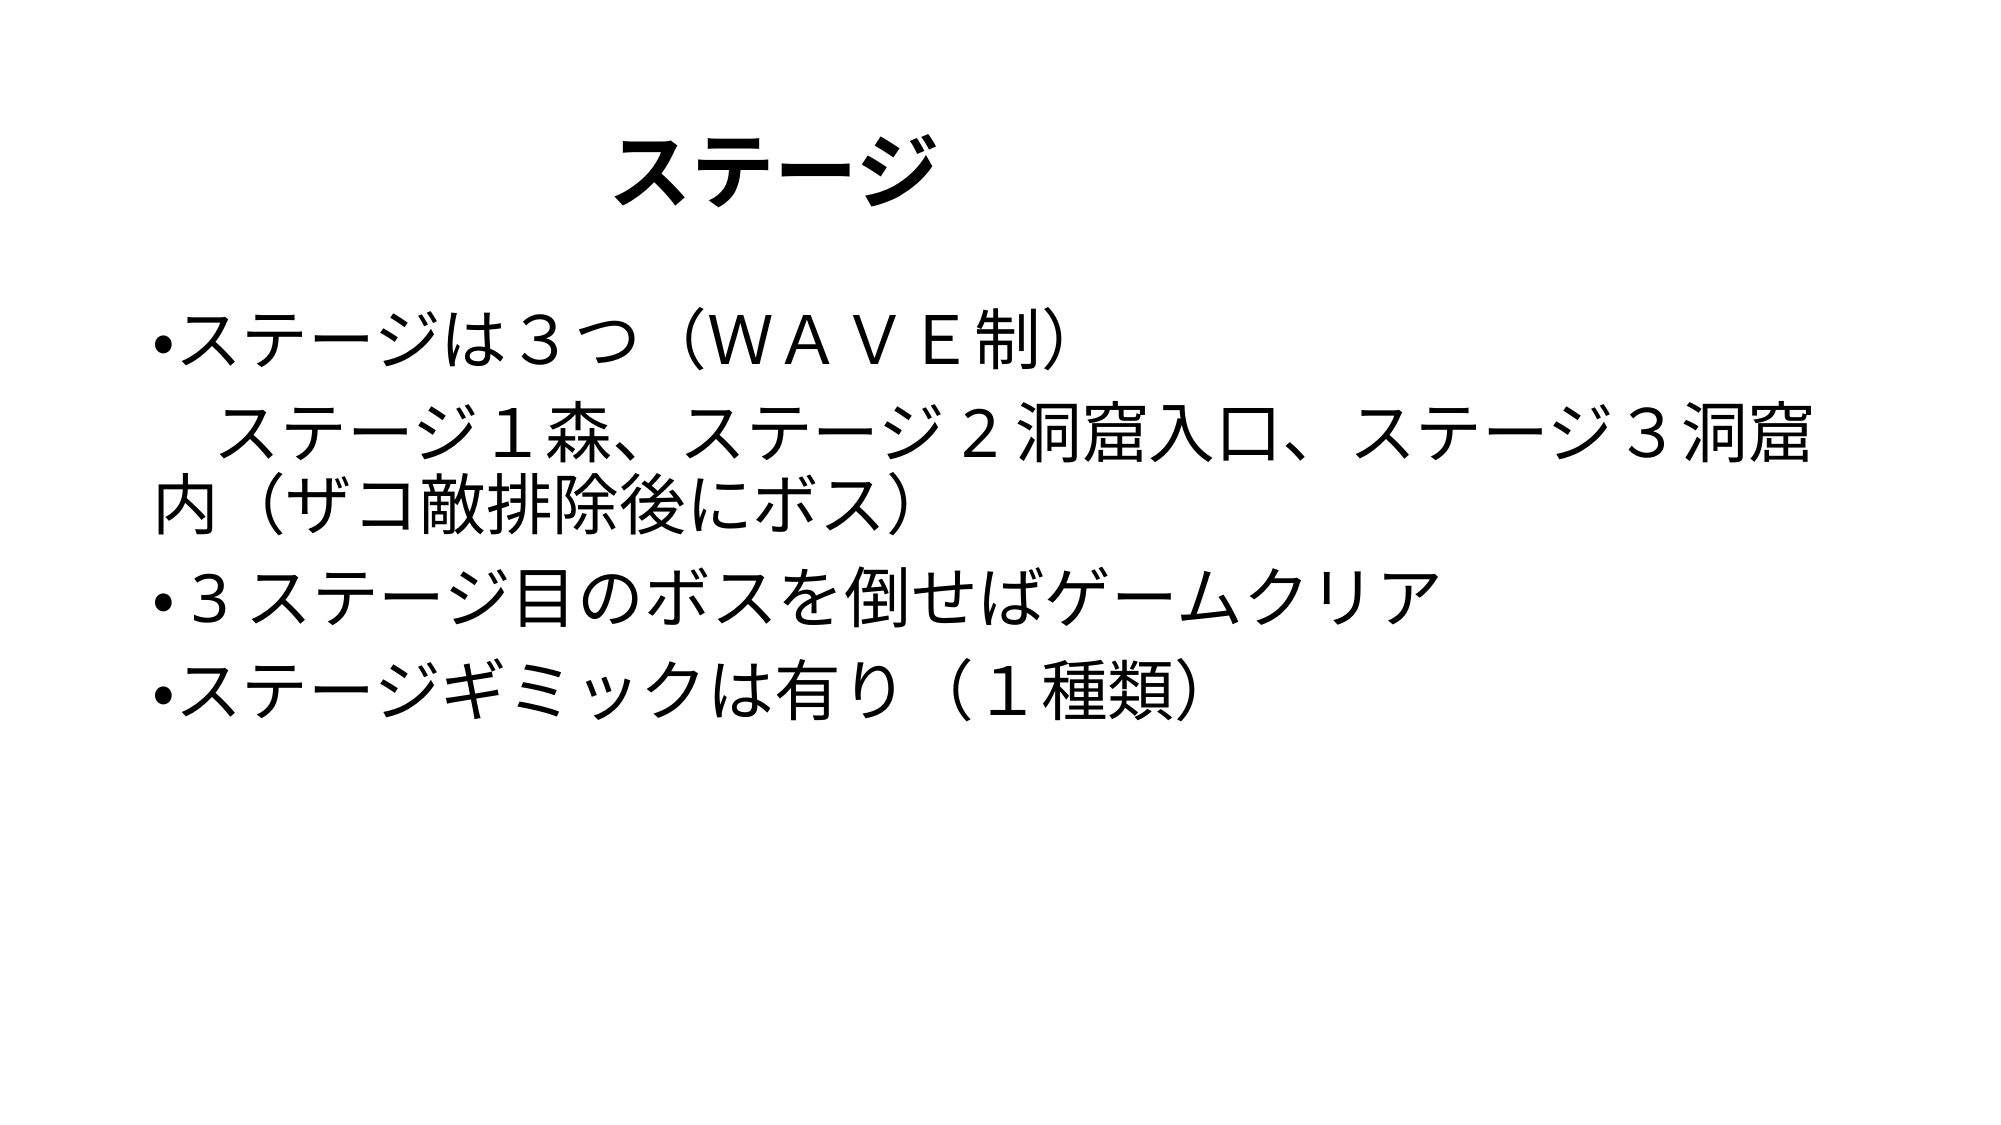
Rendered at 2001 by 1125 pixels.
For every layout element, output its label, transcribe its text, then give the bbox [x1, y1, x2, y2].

text_box ステージ [593, 111, 955, 272]
list ・ステージは３つ（ＷＡＶＥ制） ステージ１森、ステージ2洞窟入口、ステージ３洞窟内（ザコ敵排除後にボス） ・3ステージ目のボスを倒せばゲームクリア ・ステージギミックは有り（１種類） [137, 299, 1863, 1014]
